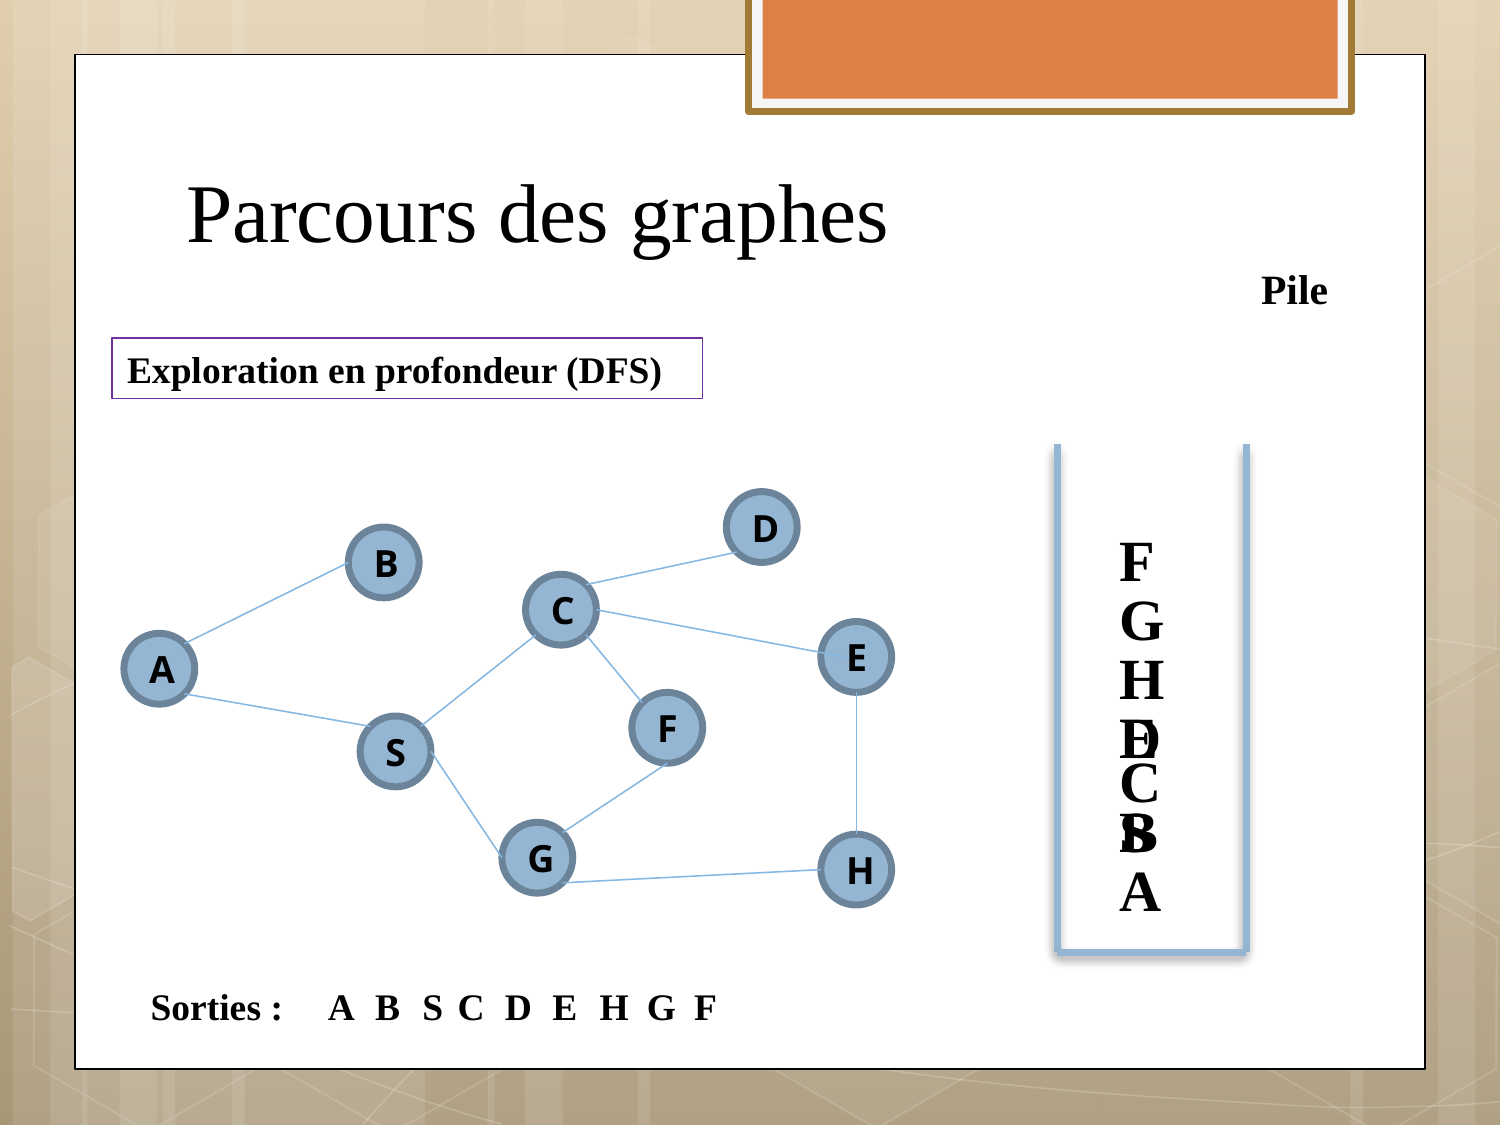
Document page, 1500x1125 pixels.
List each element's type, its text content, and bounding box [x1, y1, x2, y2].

text_box D [490, 975, 537, 1037]
text_box E [537, 975, 584, 1037]
text_box S [360, 715, 431, 787]
text_box S [1104, 823, 1189, 873]
text_box Pile [1246, 255, 1365, 321]
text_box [184, 693, 371, 727]
text_box F [679, 975, 750, 1037]
text_box F [1104, 515, 1189, 602]
text_box D [726, 491, 798, 563]
text_box C [442, 975, 490, 1037]
text_box G [1104, 602, 1189, 661]
text_box C [1104, 779, 1189, 823]
text_box Exploration en profondeur (DFS) [112, 338, 703, 399]
text_box C [525, 574, 597, 646]
text_box H [820, 834, 892, 906]
text_box G [502, 822, 573, 894]
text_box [430, 751, 503, 858]
text_box A [1104, 873, 1189, 932]
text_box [596, 609, 845, 658]
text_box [585, 634, 643, 703]
text_box S [407, 975, 442, 1037]
text_box F [631, 692, 703, 764]
text_box H [584, 975, 631, 1037]
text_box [585, 551, 737, 585]
text_box E [821, 621, 892, 693]
text_box Sorties : [135, 975, 302, 1037]
text_box E [1104, 720, 1189, 779]
text_box G [631, 975, 679, 1037]
text_box A [123, 633, 195, 705]
text_box B [360, 975, 407, 1037]
title Parcours des graphes [171, 126, 1324, 268]
text_box H [1104, 661, 1189, 720]
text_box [420, 634, 537, 727]
text_box A [312, 975, 360, 1037]
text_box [562, 762, 668, 833]
text_box B [348, 527, 420, 598]
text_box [562, 869, 822, 884]
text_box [184, 562, 349, 644]
